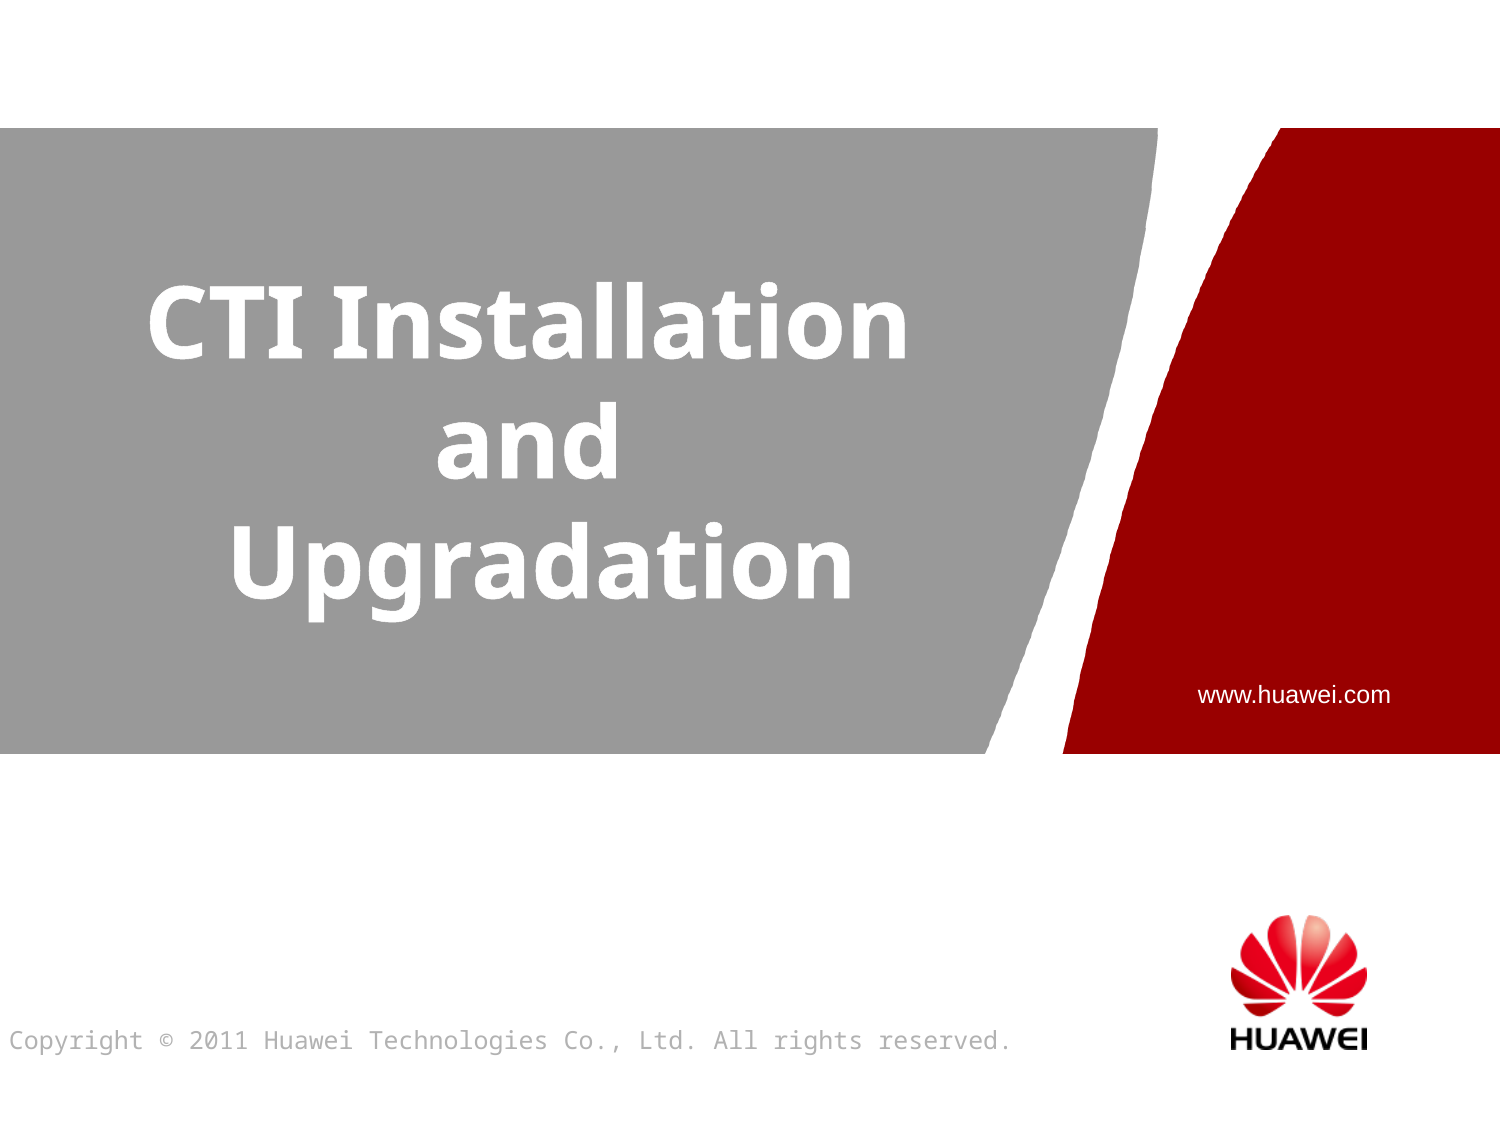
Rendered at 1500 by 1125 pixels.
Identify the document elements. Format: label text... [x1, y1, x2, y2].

picture [1231, 915, 1367, 1050]
title CTI Installation and Upgradation [0, 125, 1084, 751]
picture [0, 128, 1500, 754]
